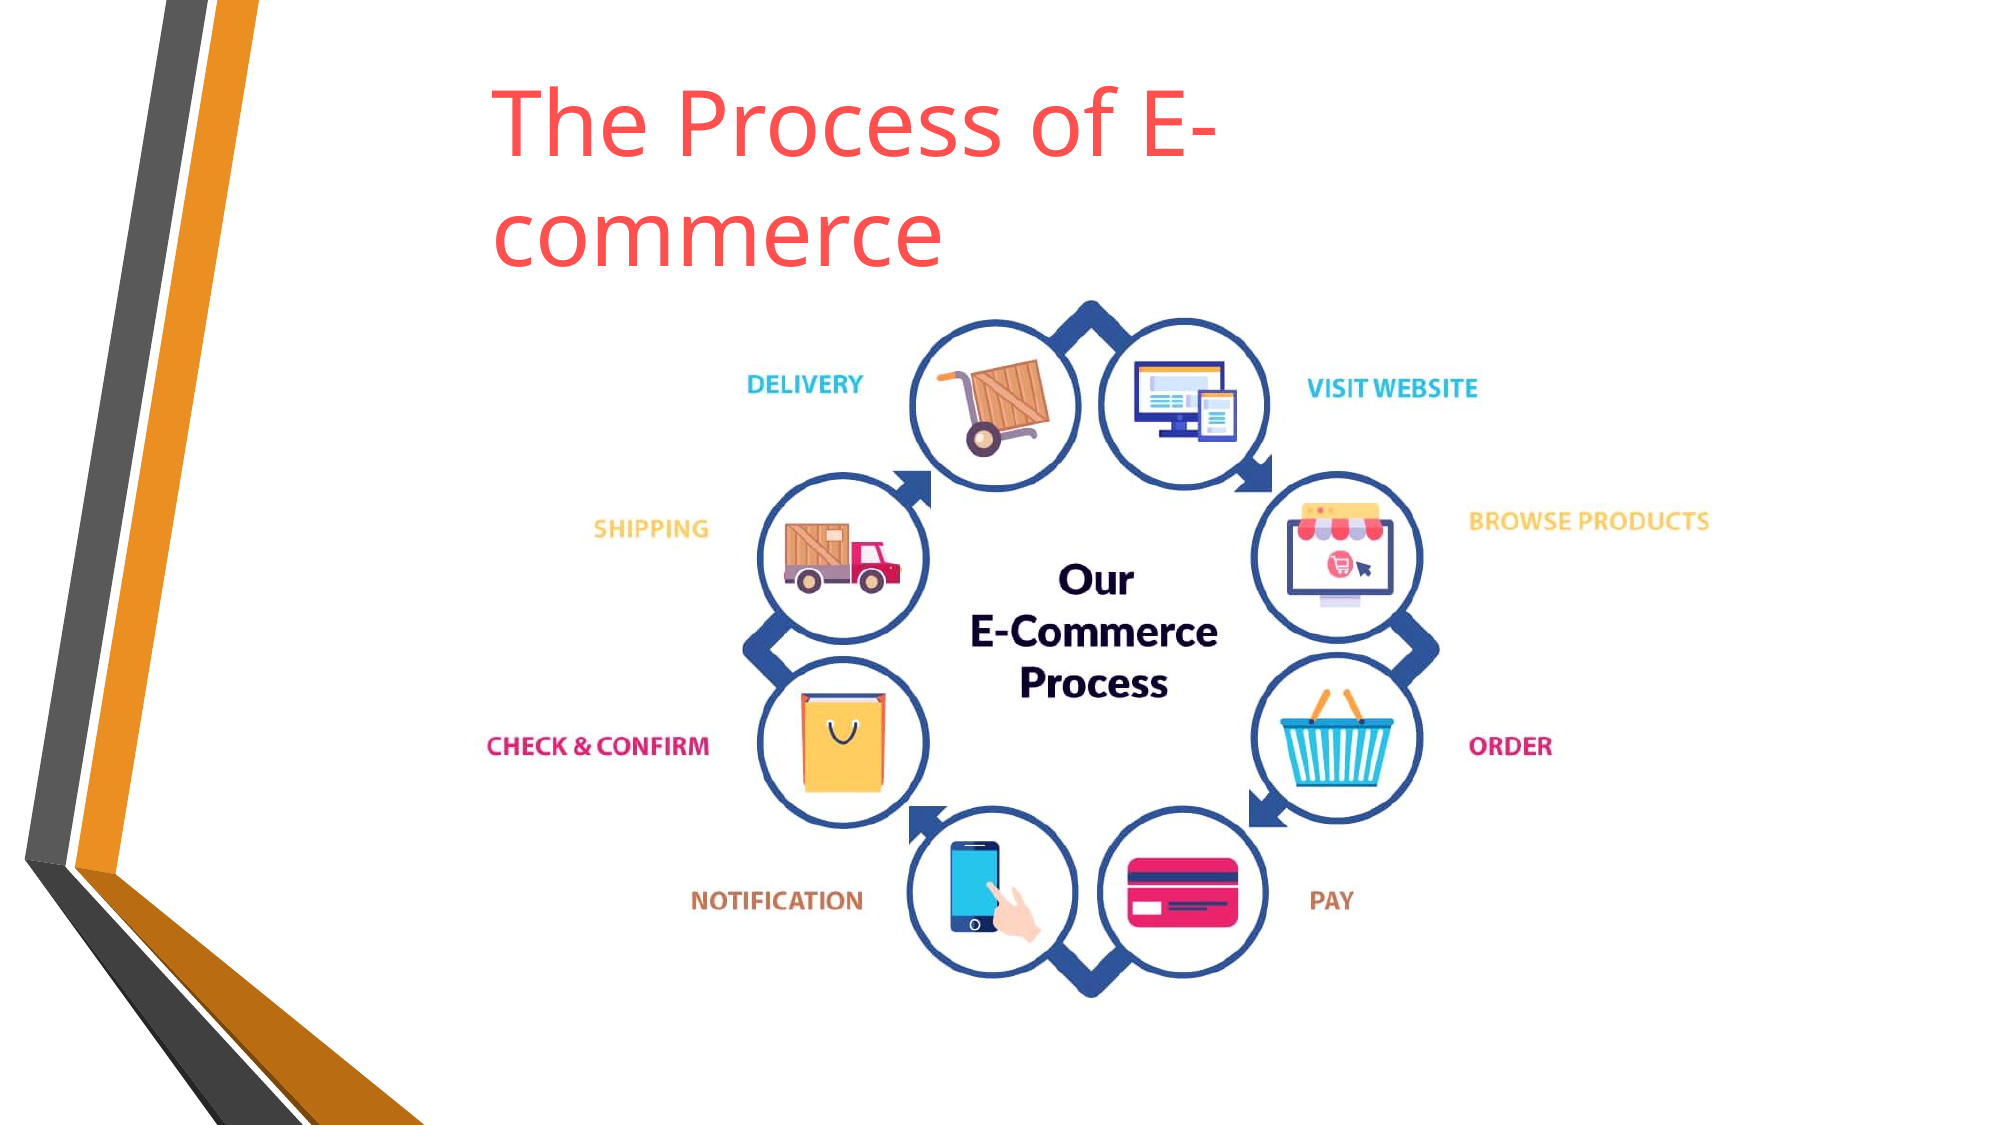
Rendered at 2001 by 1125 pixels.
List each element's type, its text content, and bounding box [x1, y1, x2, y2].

picture [428, 273, 1790, 1036]
text_box The Process of E-commerce [476, 57, 1611, 273]
